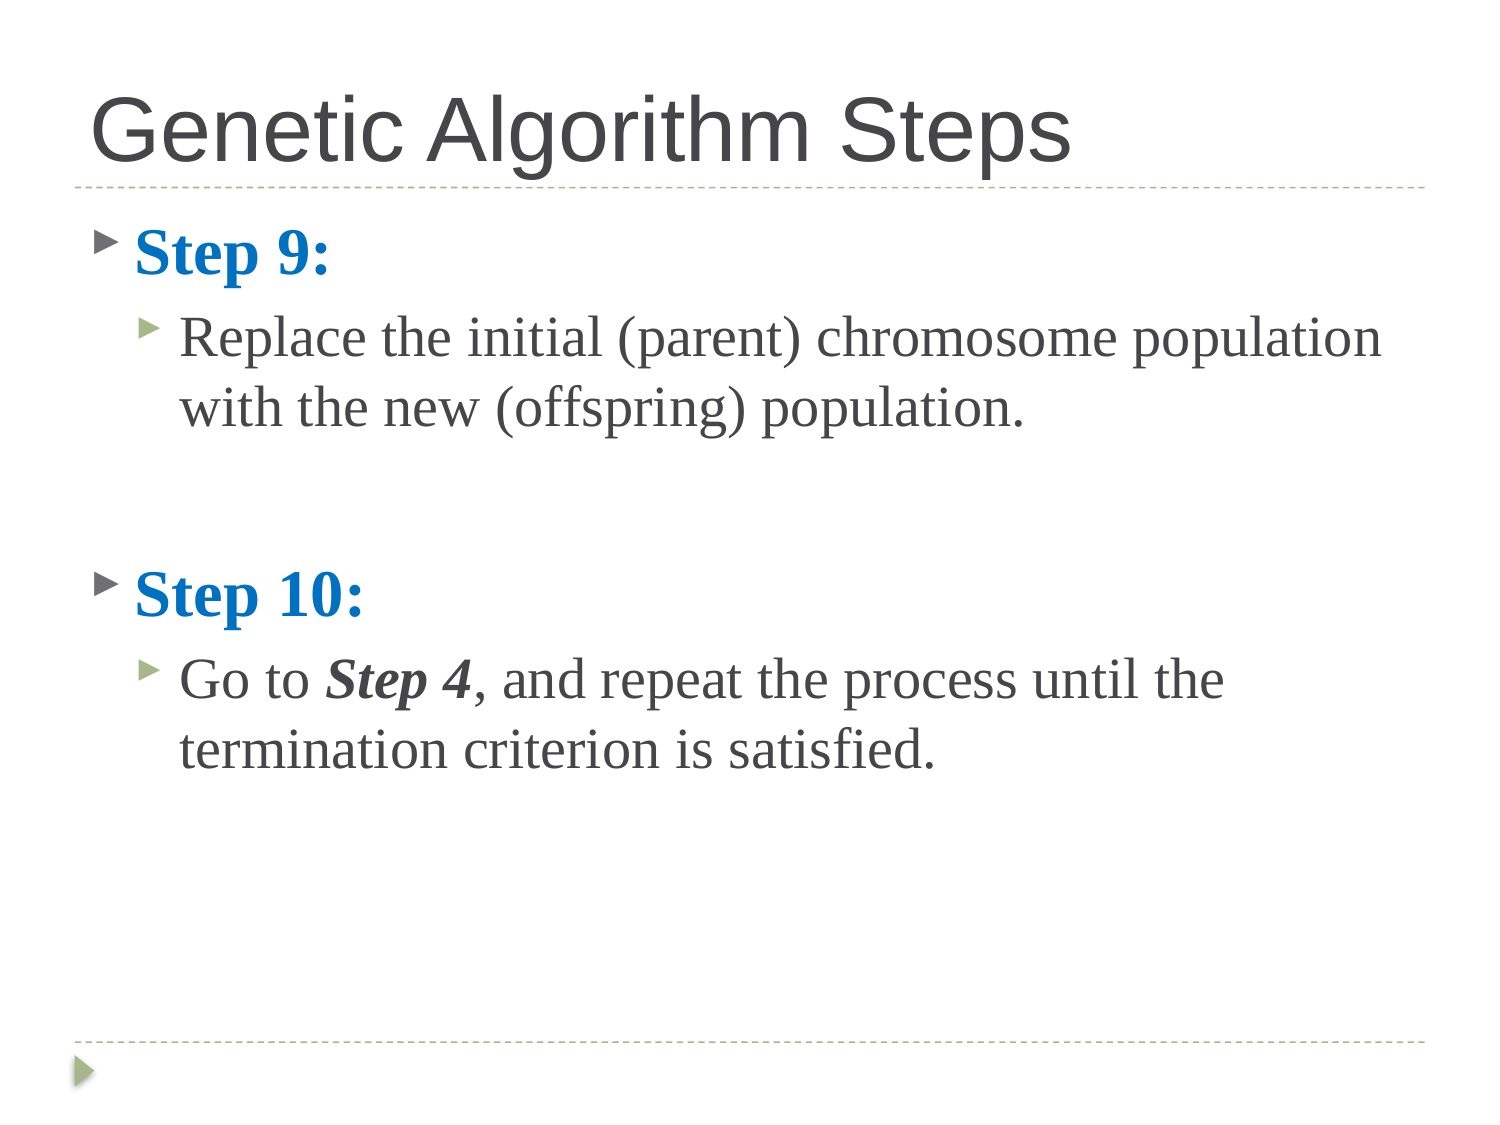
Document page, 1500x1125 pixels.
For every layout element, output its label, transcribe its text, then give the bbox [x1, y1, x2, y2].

list Step 9: Replace the initial (parent) chromosome population with the new (offspring) population. Step 10: Go to Step 4, and repeat the process until the termination criterion is satisfied. [75, 200, 1425, 1010]
title Genetic Algorithm Steps [75, 24, 1425, 188]
